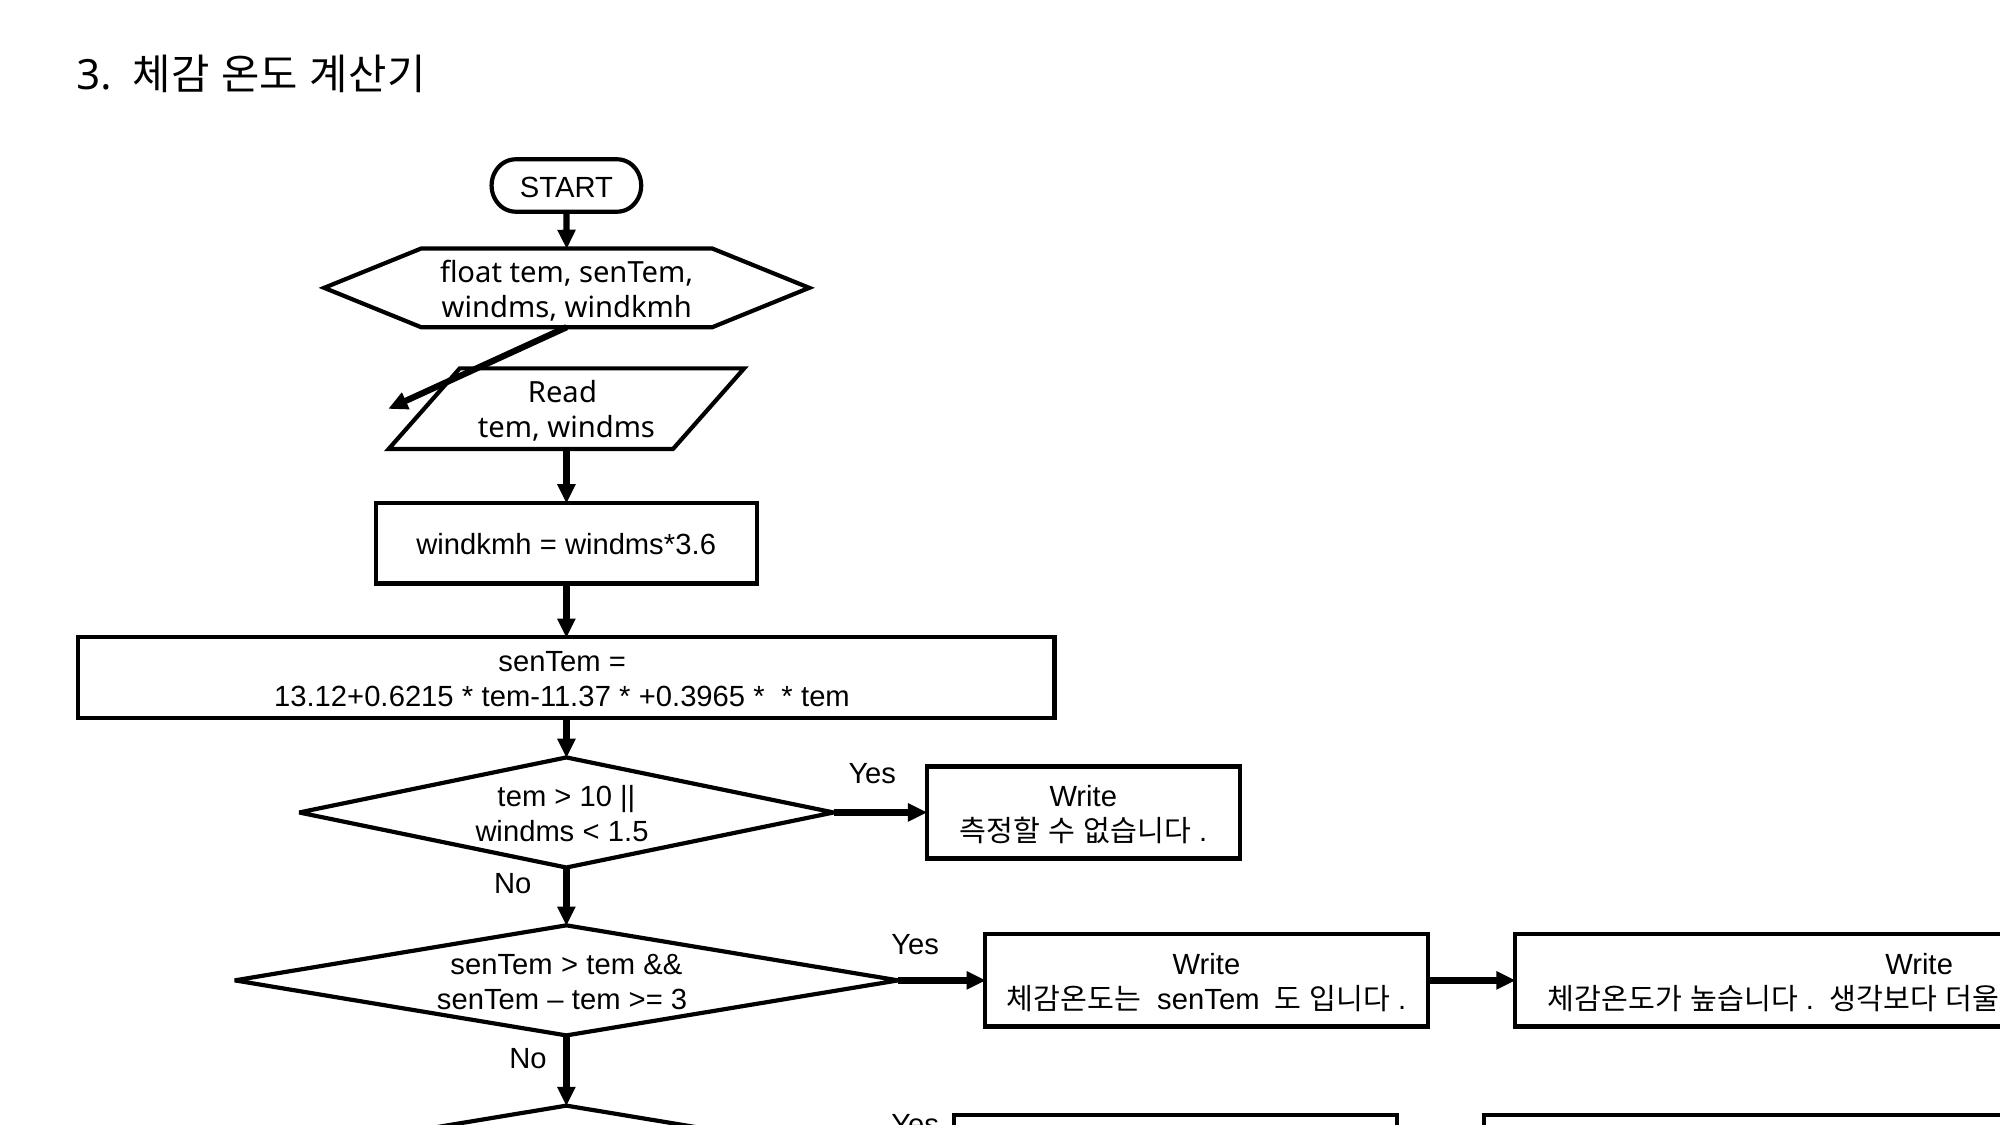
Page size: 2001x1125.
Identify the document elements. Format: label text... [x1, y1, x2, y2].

text_box senTem > tem && senTem – tem >= 3 [234, 924, 898, 1025]
text_box Write 체감온도는 senTem 도 입니다. [984, 933, 1429, 980]
text_box tem > 10 || windms < 1.5 [299, 756, 834, 868]
text_box float tem, senTem, windms, windkmh [321, 247, 813, 329]
text_box Yes [875, 909, 955, 978]
text_box 3. 체감 온도 계산기 [61, 40, 441, 106]
text_box Yes [833, 737, 912, 806]
text_box Write 측정할 수 없습니다. [926, 765, 1241, 860]
text_box No [476, 850, 550, 914]
text_box No [491, 1025, 564, 1089]
text_box windkmh = windms*3.6 [375, 502, 758, 584]
text_box START [490, 158, 643, 213]
text_box senTem < tem && tem – senTem >= 3 [443, 1104, 564, 1125]
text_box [564, 980, 2000, 1125]
text_box Read tem, windms [386, 367, 747, 450]
text_box Write 체감온도가 높습니다. 생각보다 더울 수 있으니 참고하세요. [1514, 933, 2000, 980]
